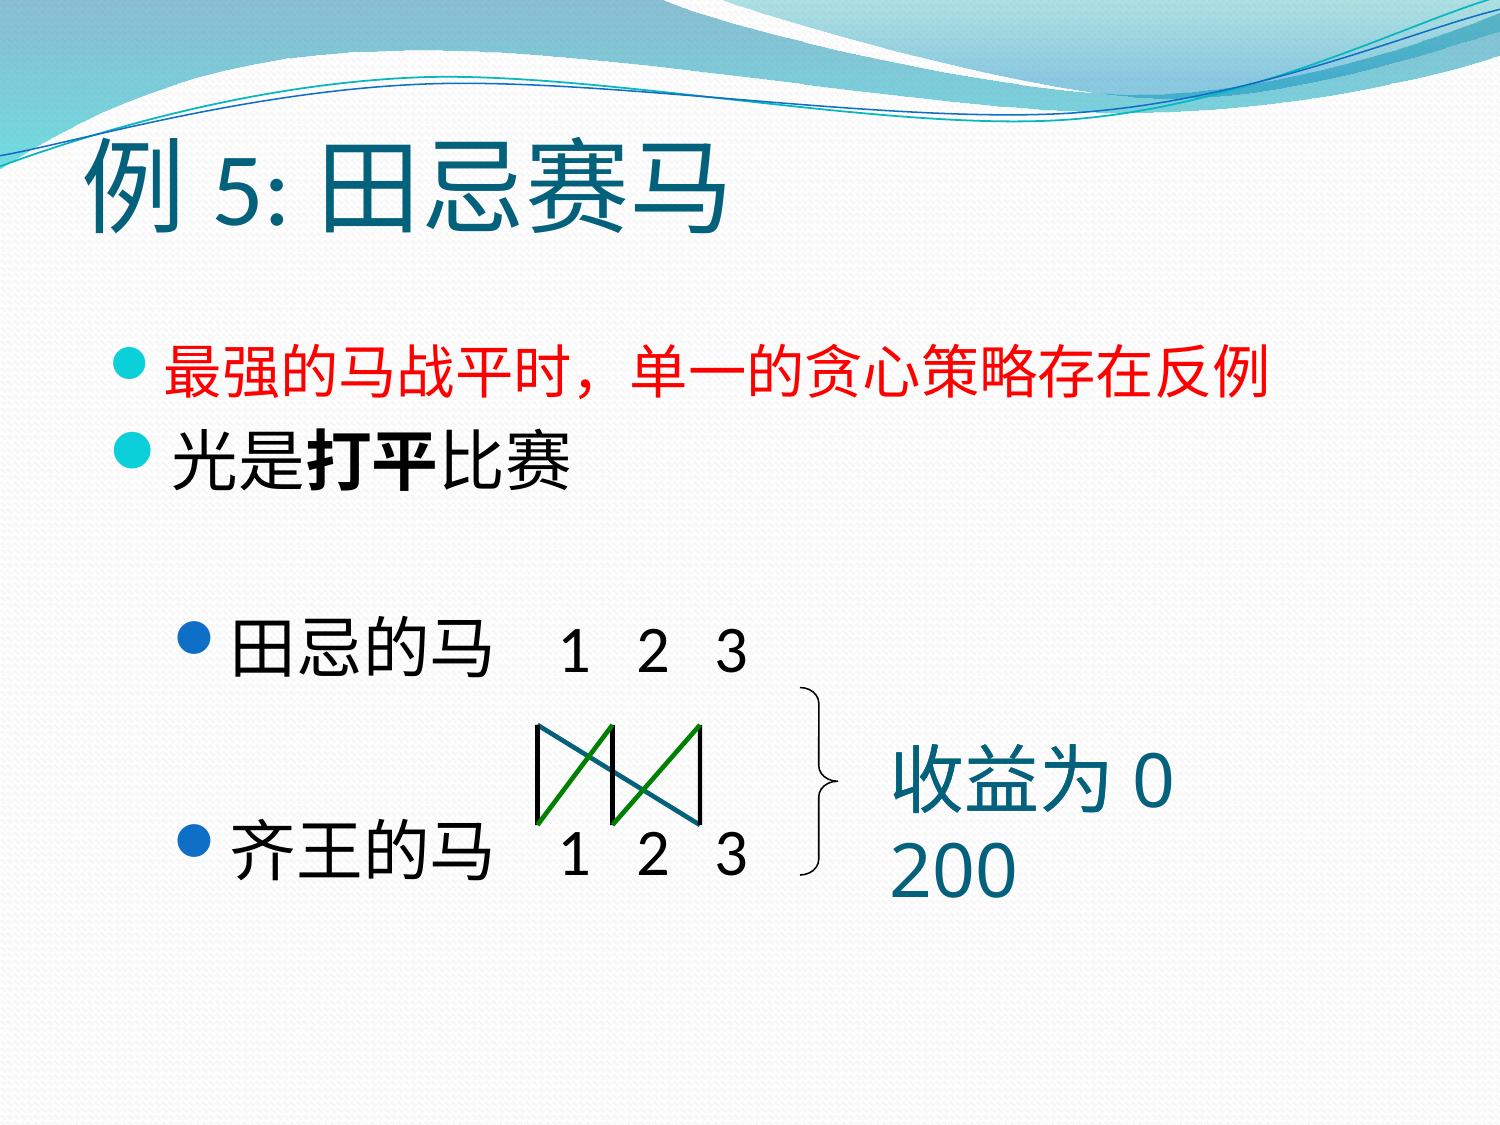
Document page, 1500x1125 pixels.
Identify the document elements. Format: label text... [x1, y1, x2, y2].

text_box 收益为200 [874, 724, 1238, 920]
text_box 例5:田忌赛马 [81, 58, 1432, 247]
list 最强的马战平时，单一的贪心策略存在反例 光是打平比赛 田忌的马 1 2 3 齐王的马 1 2 3 [93, 328, 1444, 1049]
text_box [800, 687, 838, 876]
